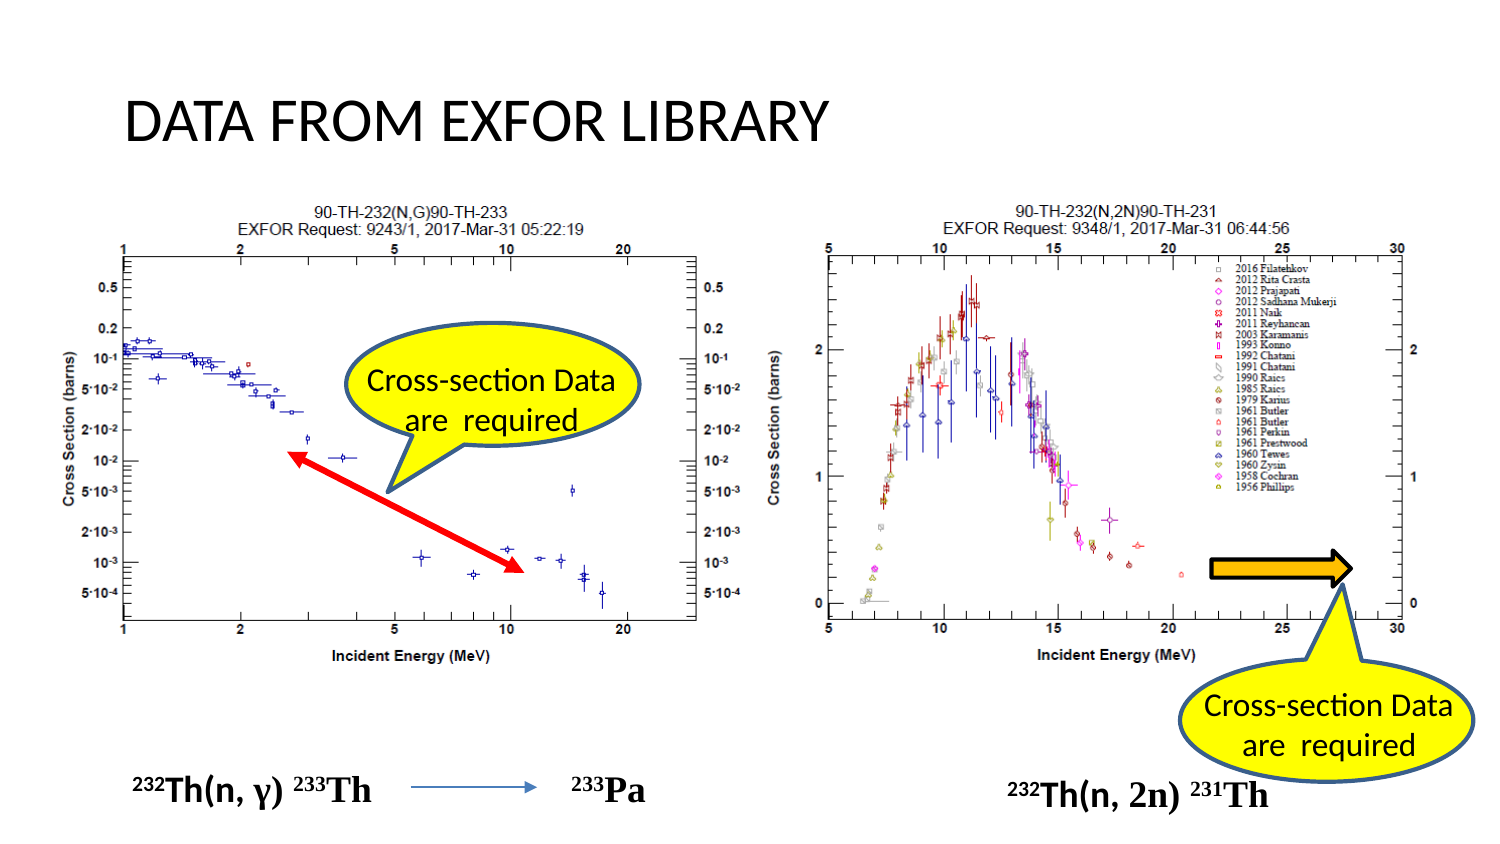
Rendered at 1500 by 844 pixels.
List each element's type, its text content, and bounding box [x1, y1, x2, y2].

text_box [1179, 658, 1479, 782]
text_box 232Th(n, 2n) 231Th [995, 764, 1290, 821]
picture [49, 194, 1445, 680]
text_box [286, 451, 525, 574]
text_box 232Th(n, γ) 233Th 233Pa [120, 759, 658, 816]
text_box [345, 322, 642, 448]
text_box Data from EXFOR library [113, 80, 1351, 163]
